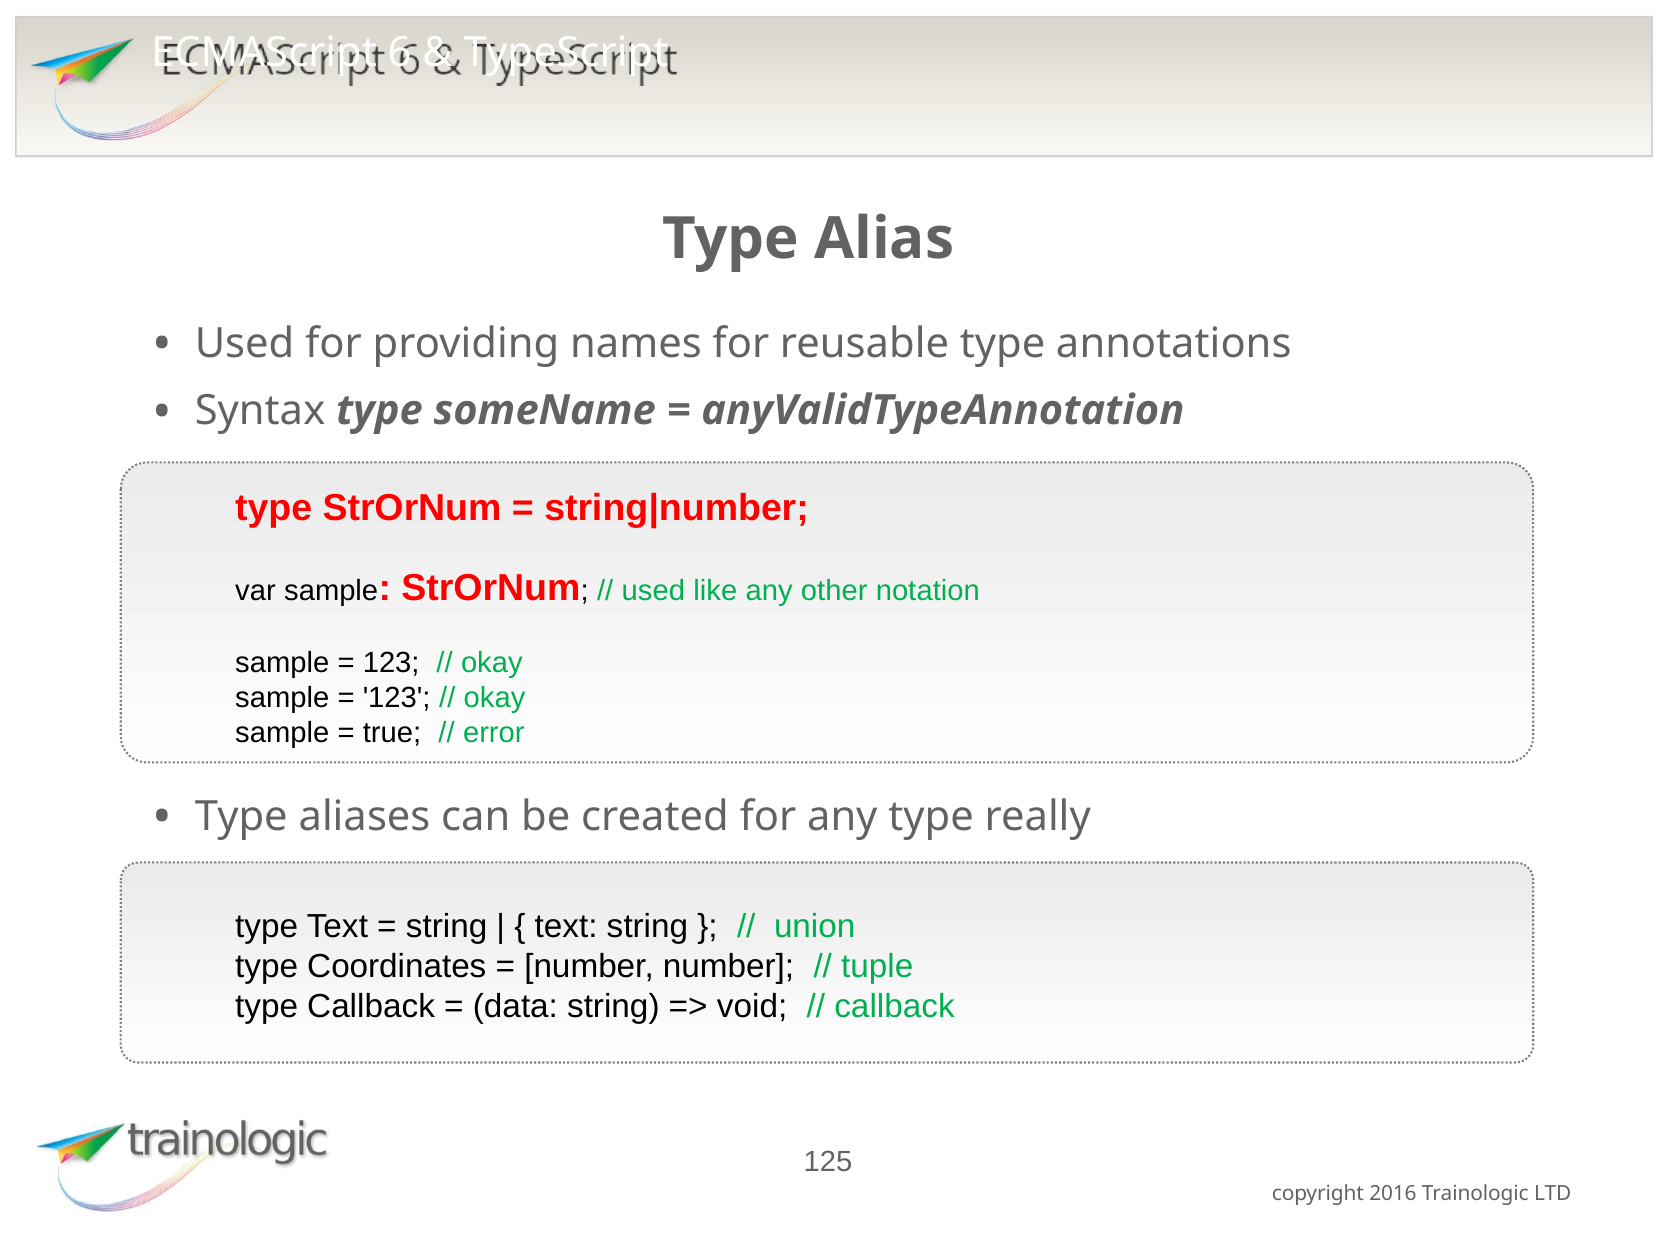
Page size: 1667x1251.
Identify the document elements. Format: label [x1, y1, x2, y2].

text_box [120, 462, 1534, 763]
text_box [120, 862, 1534, 1063]
picture [0, 0, 1667, 1250]
